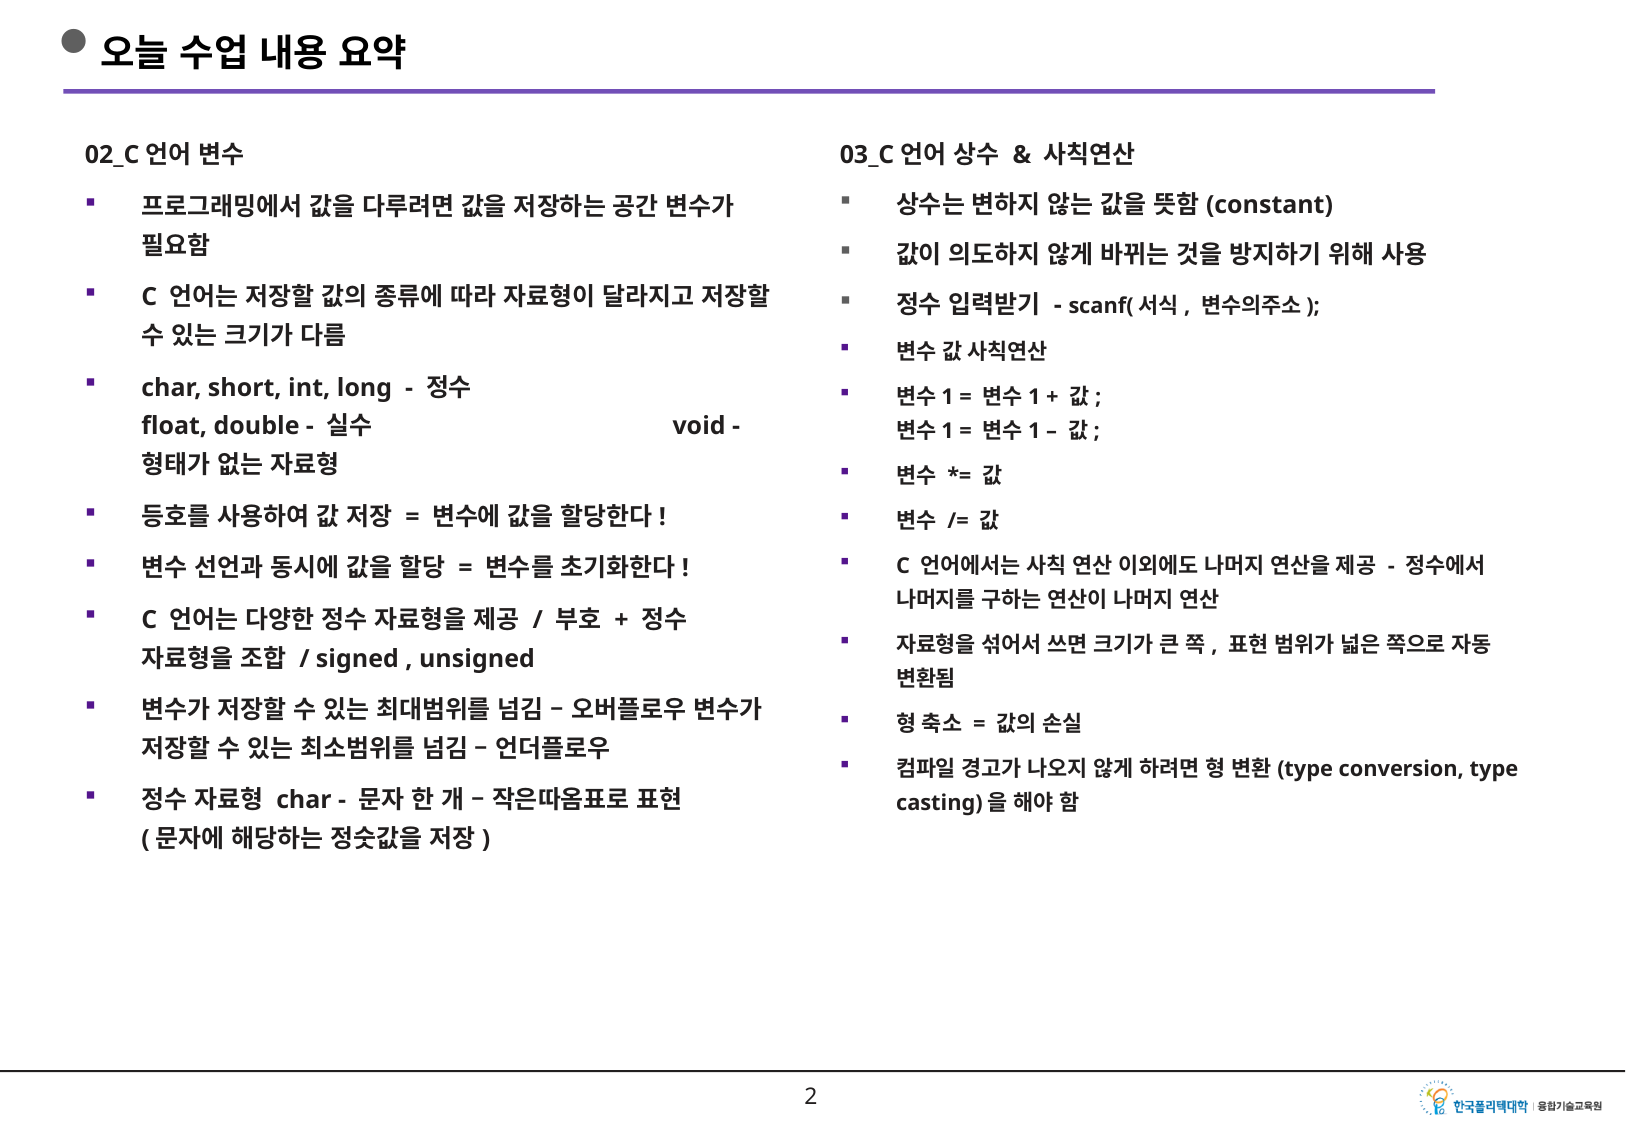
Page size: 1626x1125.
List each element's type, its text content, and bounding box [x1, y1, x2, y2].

title 오늘 수업 내용 요약 [44, 0, 1605, 83]
picture [1415, 1076, 1604, 1118]
list 03_C언어 상수 & 사칙연산 상수는 변하지 않는 값을 뜻함(constant) 값이 의도하지 않게 바뀌는 것을 방지하기 위해 사용 정수 입력받기 - scanf(서식, 변수의주소); 변수 값 사칙연산 변수1 = 변수1 + 값; 변수1 = 변수1 – 값; 변수 *= 값 변수 /= 값 C 언어에서는 사칙 연산 이외에도 나머지 연산을 제공 - 정수에서 나머지를 구하는 연산이 나머지 연산 자료형을 섞어서 쓰면 크기가 큰 쪽, 표현 범위가 넓은 쪽으로 자동 변환됨 형 축소 = 값의 손실 컴파일 경고가 나오지 않게 하려면 형 변환(type conversion, type casting)을 해야 함 [825, 131, 1555, 1024]
list 02_C언어 변수 프로그래밍에서 값을 다루려면 값을 저장하는 공간 변수가 필요함 C 언어는 저장할 값의 종류에 따라 자료형이 달라지고 저장할 수 있는 크기가 다름 char, short, int, long - 정수 float, double - 실수 void - 형태가 없는 자료형 등호를 사용하여 값 저장 = 변수에 값을 할당한다! 변수 선언과 동시에 값을 할당 = 변수를 초기화한다! C 언어는 다양한 정수 자료형을 제공 / 부호 + 정수 자료형을 조합 / signed , unsigned 변수가 저장할 수 있는 최대범위를 넘김 – 오버플로우 변수가 저장할 수 있는 최소범위를 넘김 – 언더플로우 정수 자료형 char - 문자 한 개 – 작은따옴표로 표현 (문자에 해당하는 정숫값을 저장) [70, 131, 800, 1024]
slide_number 1 [765, 1072, 857, 1123]
